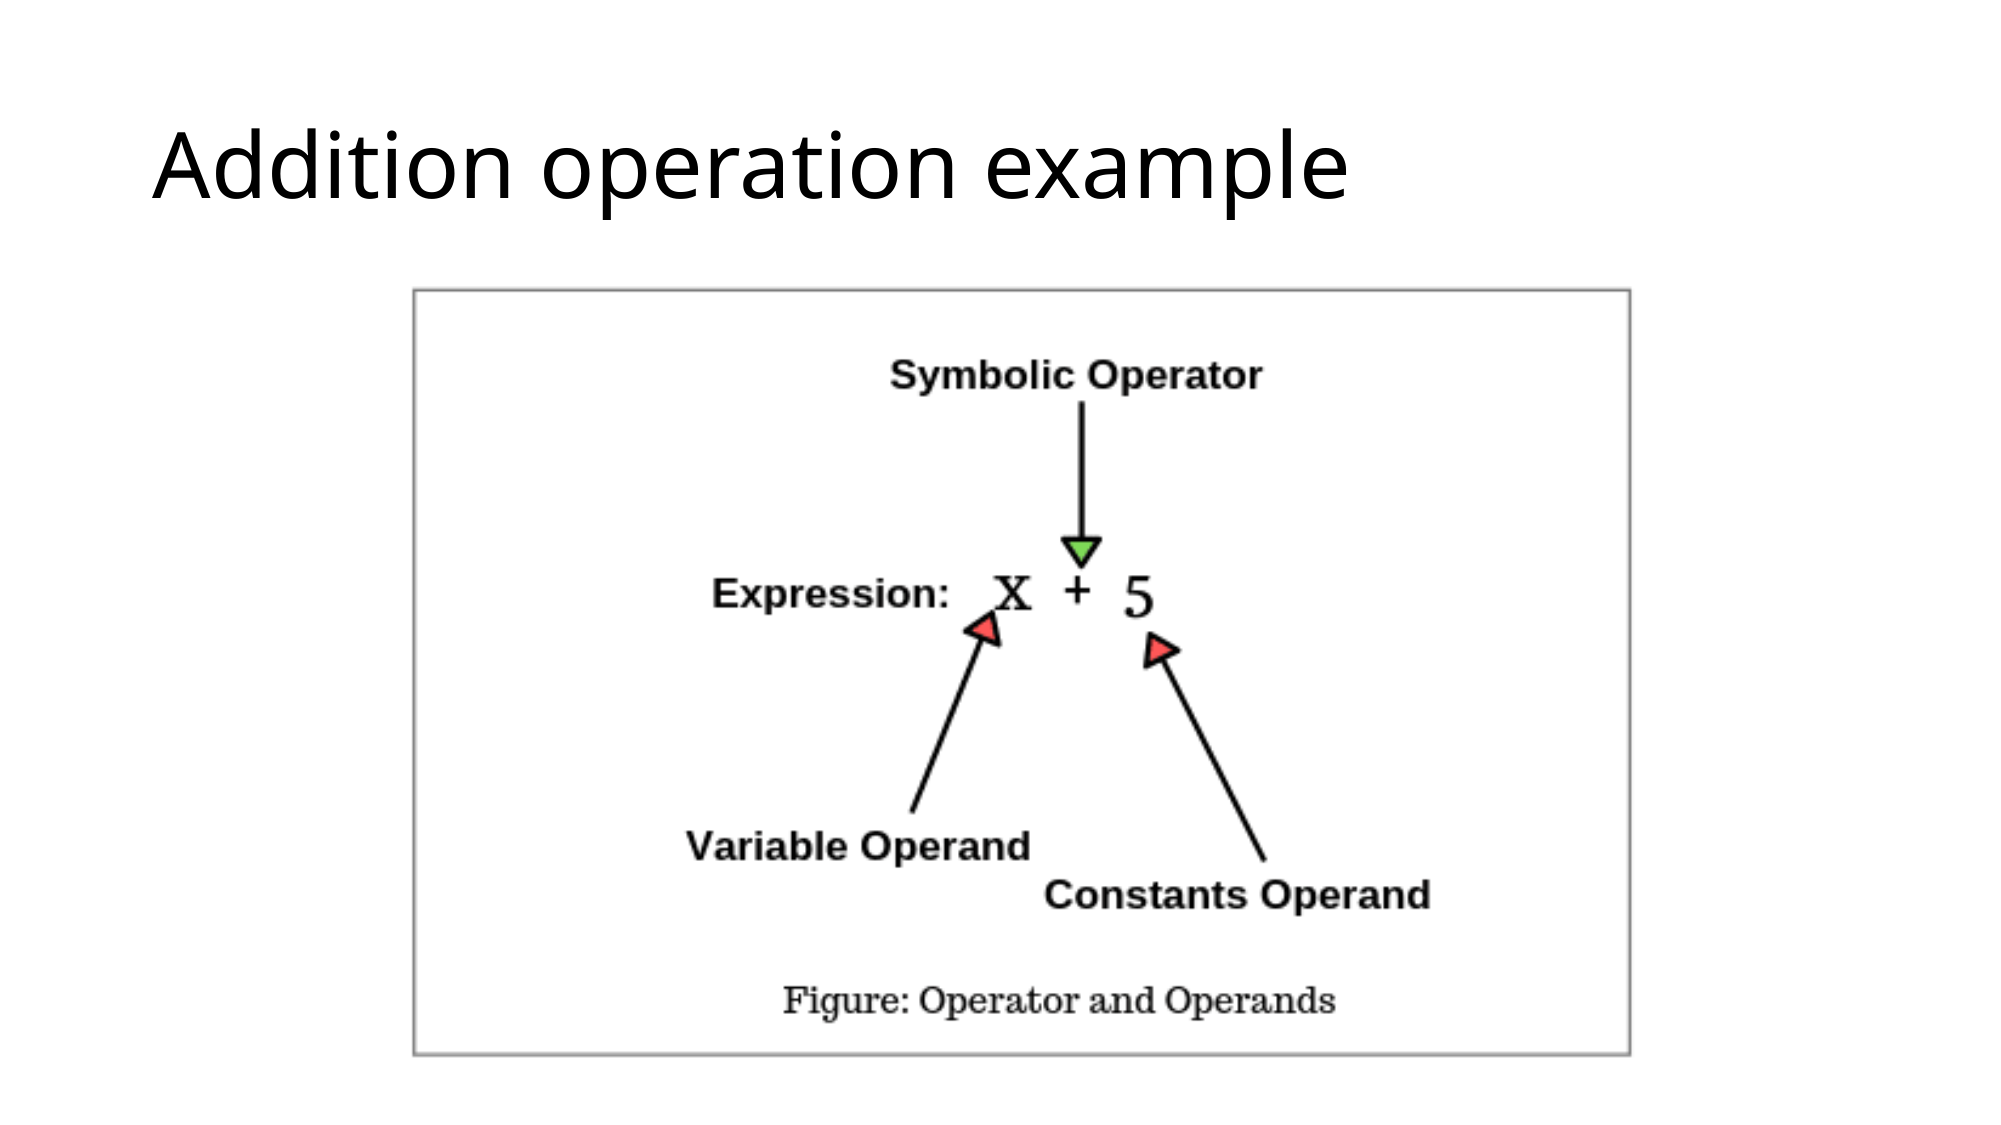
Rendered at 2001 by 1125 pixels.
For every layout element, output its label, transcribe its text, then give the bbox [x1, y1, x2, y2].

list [401, 268, 1649, 1077]
title Addition operation example [137, 59, 1863, 278]
